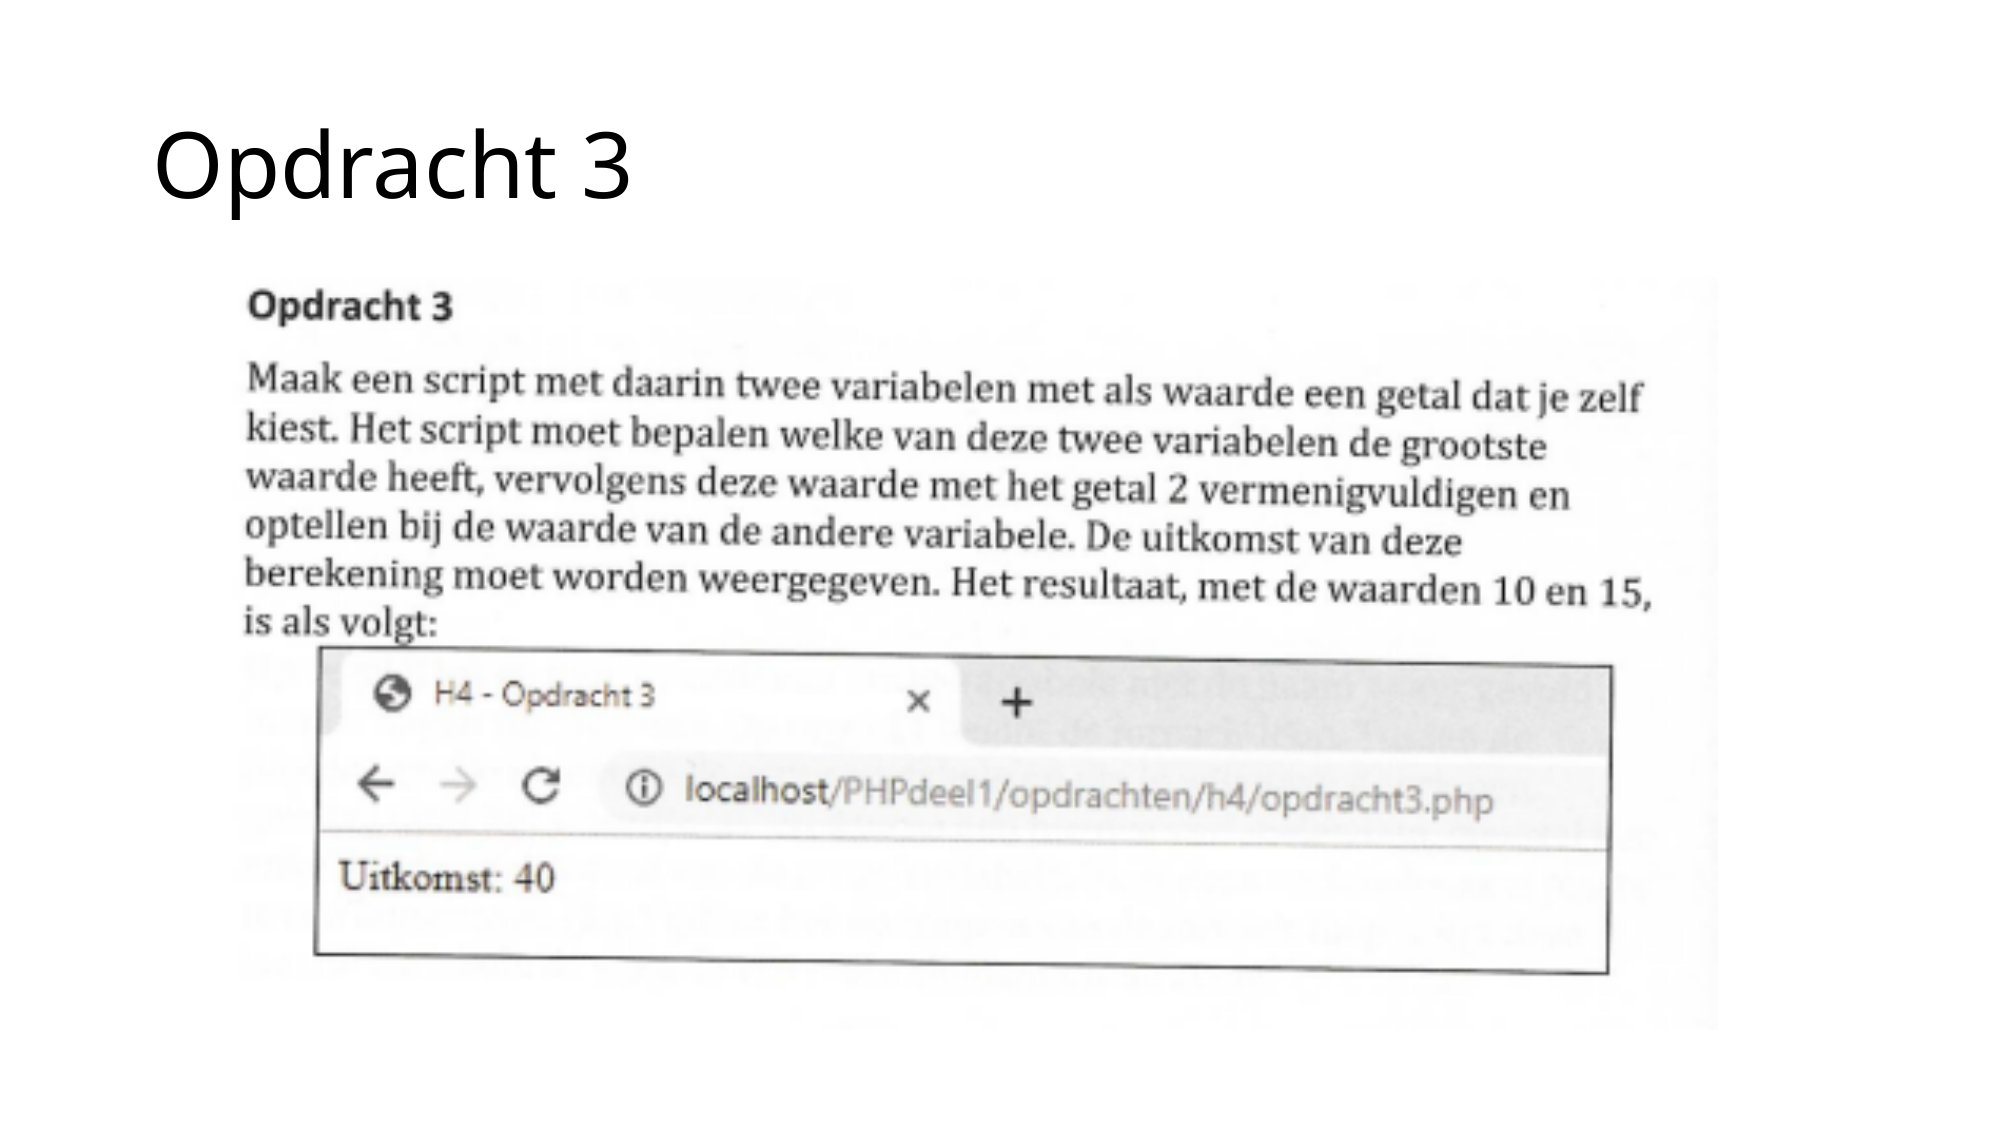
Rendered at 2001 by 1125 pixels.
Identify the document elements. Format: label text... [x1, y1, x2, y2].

title Opdracht 3 [137, 59, 1863, 278]
picture [232, 276, 1719, 1030]
